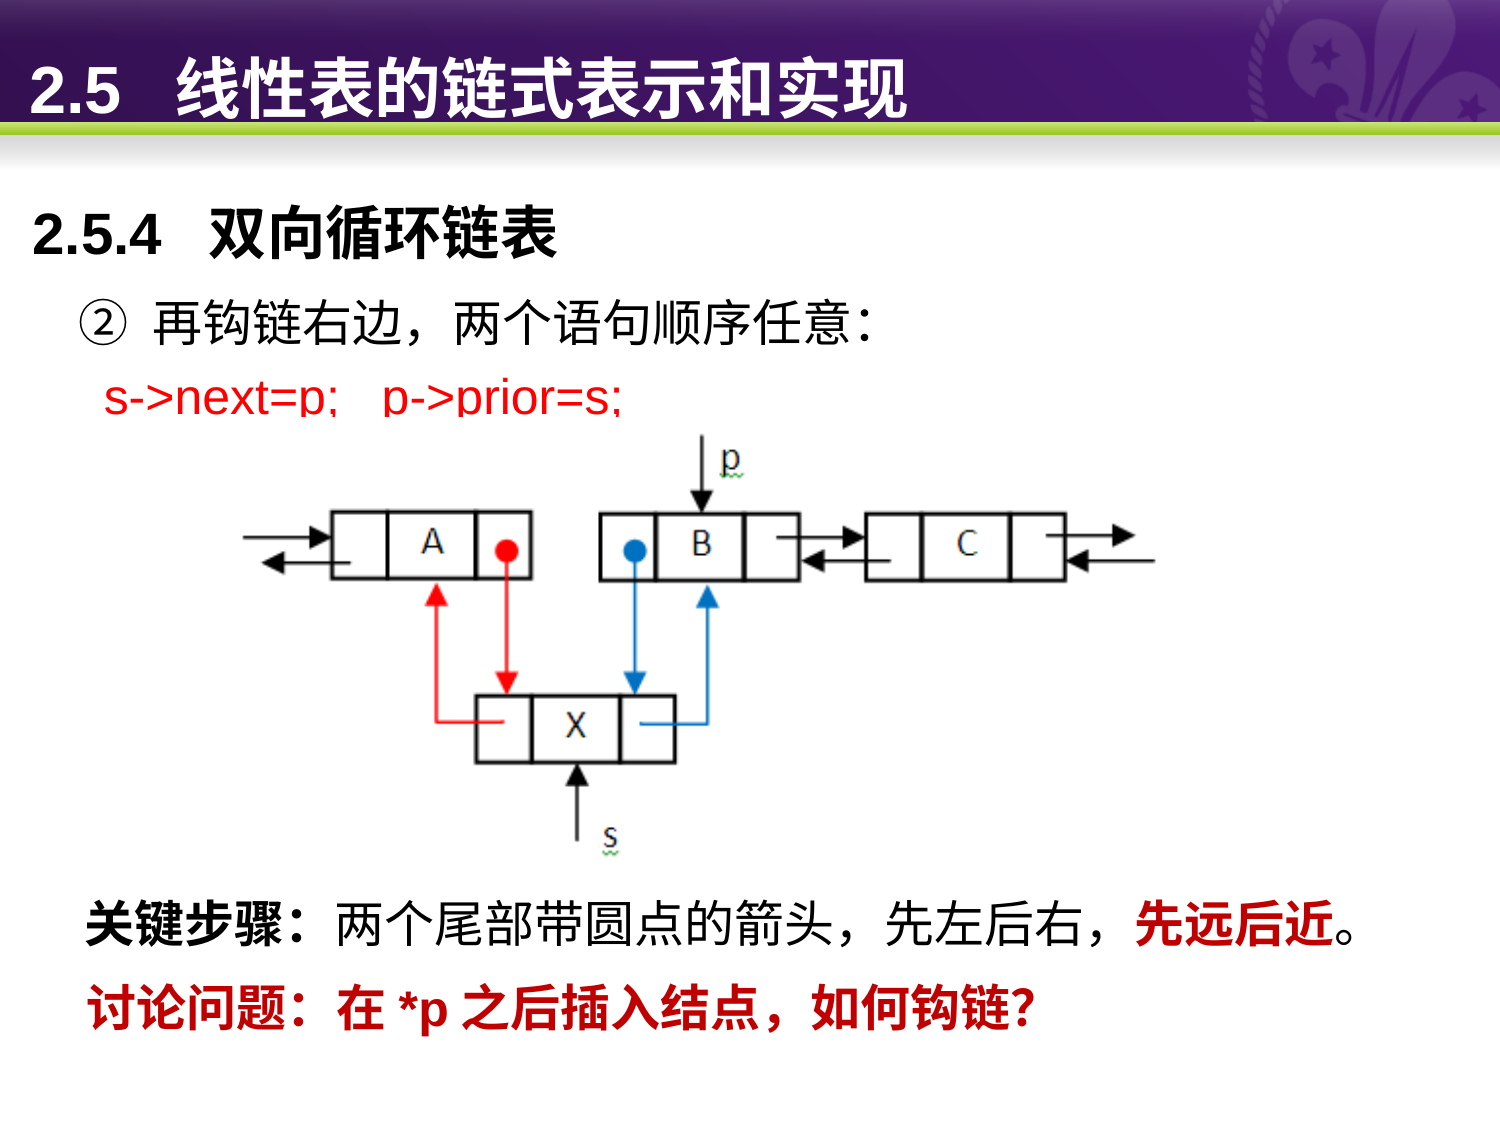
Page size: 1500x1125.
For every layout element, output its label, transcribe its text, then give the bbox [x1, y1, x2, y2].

text_box 讨论问题：在*p之后插入结点，如何钩链？ [71, 968, 1306, 1060]
text_box 关键步骤：两个尾部带圆点的箭头，先左后右，先远后近。 [69, 872, 1424, 963]
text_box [0, 0, 1500, 169]
list ② 再钩链右边，两个语句顺序任意： s->next=p; p->prior=s; [18, 271, 1422, 410]
picture [218, 417, 1188, 871]
text_box 2.5.4 双向循环链表 [17, 177, 1055, 274]
